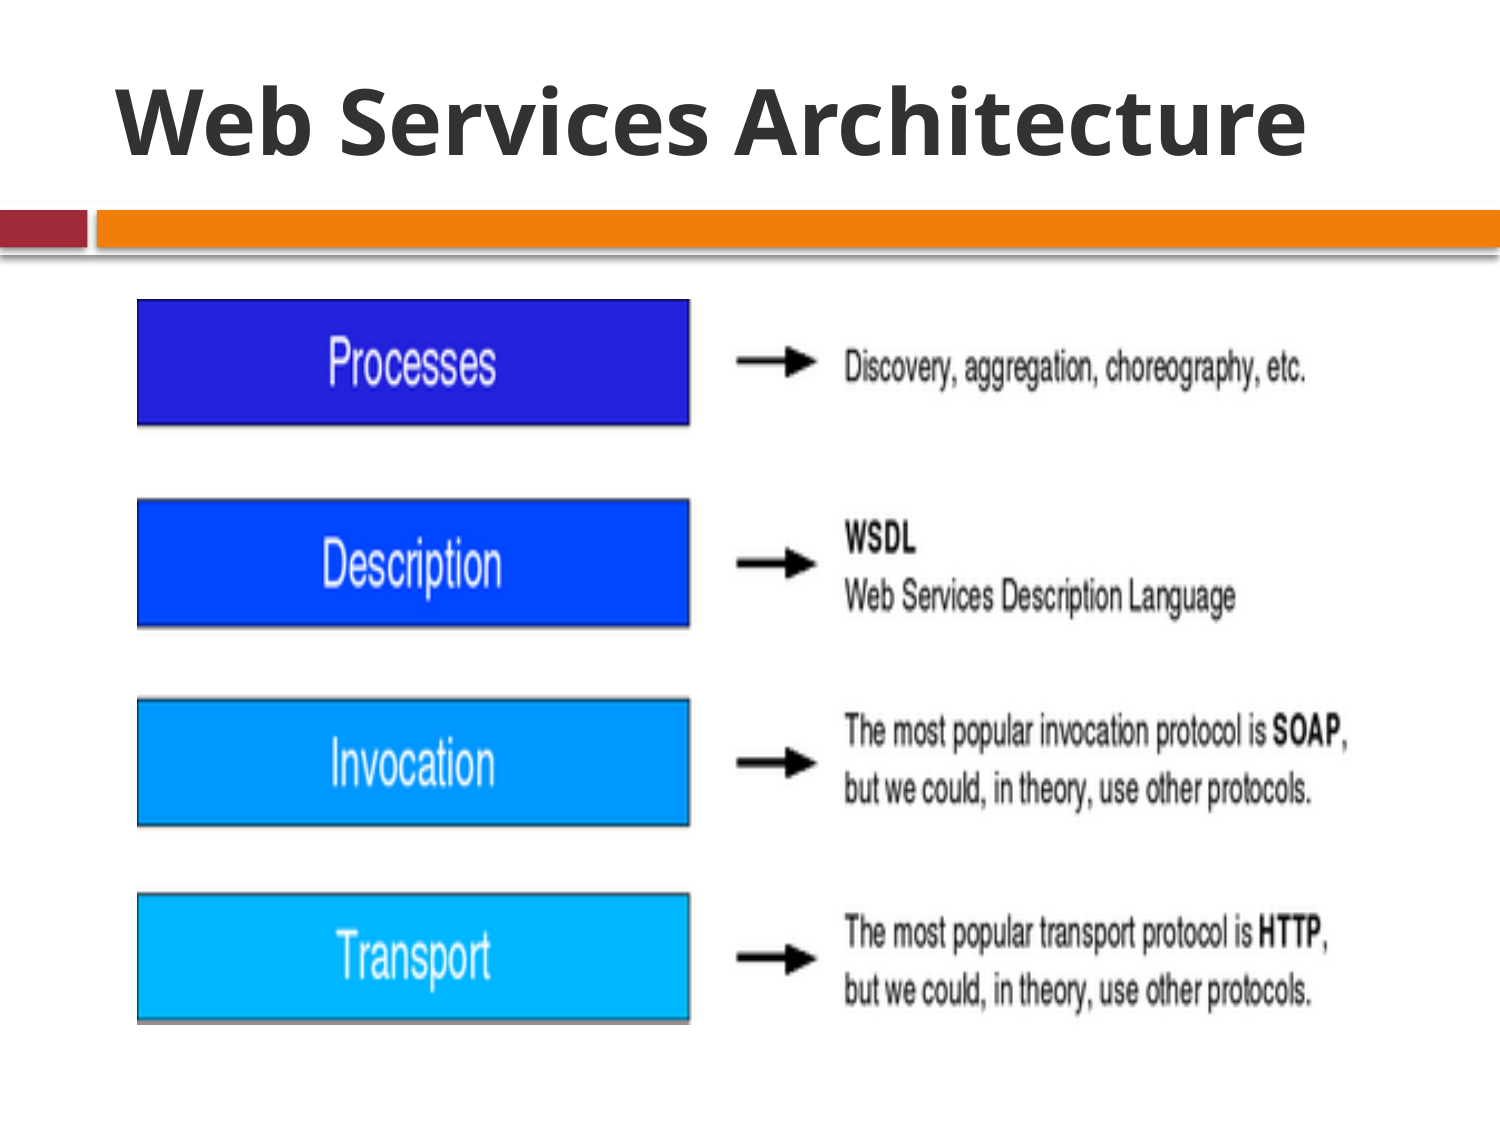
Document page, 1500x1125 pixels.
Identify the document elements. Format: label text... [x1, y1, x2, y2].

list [137, 299, 1363, 1026]
title Web Services Architecture [100, 37, 1438, 200]
